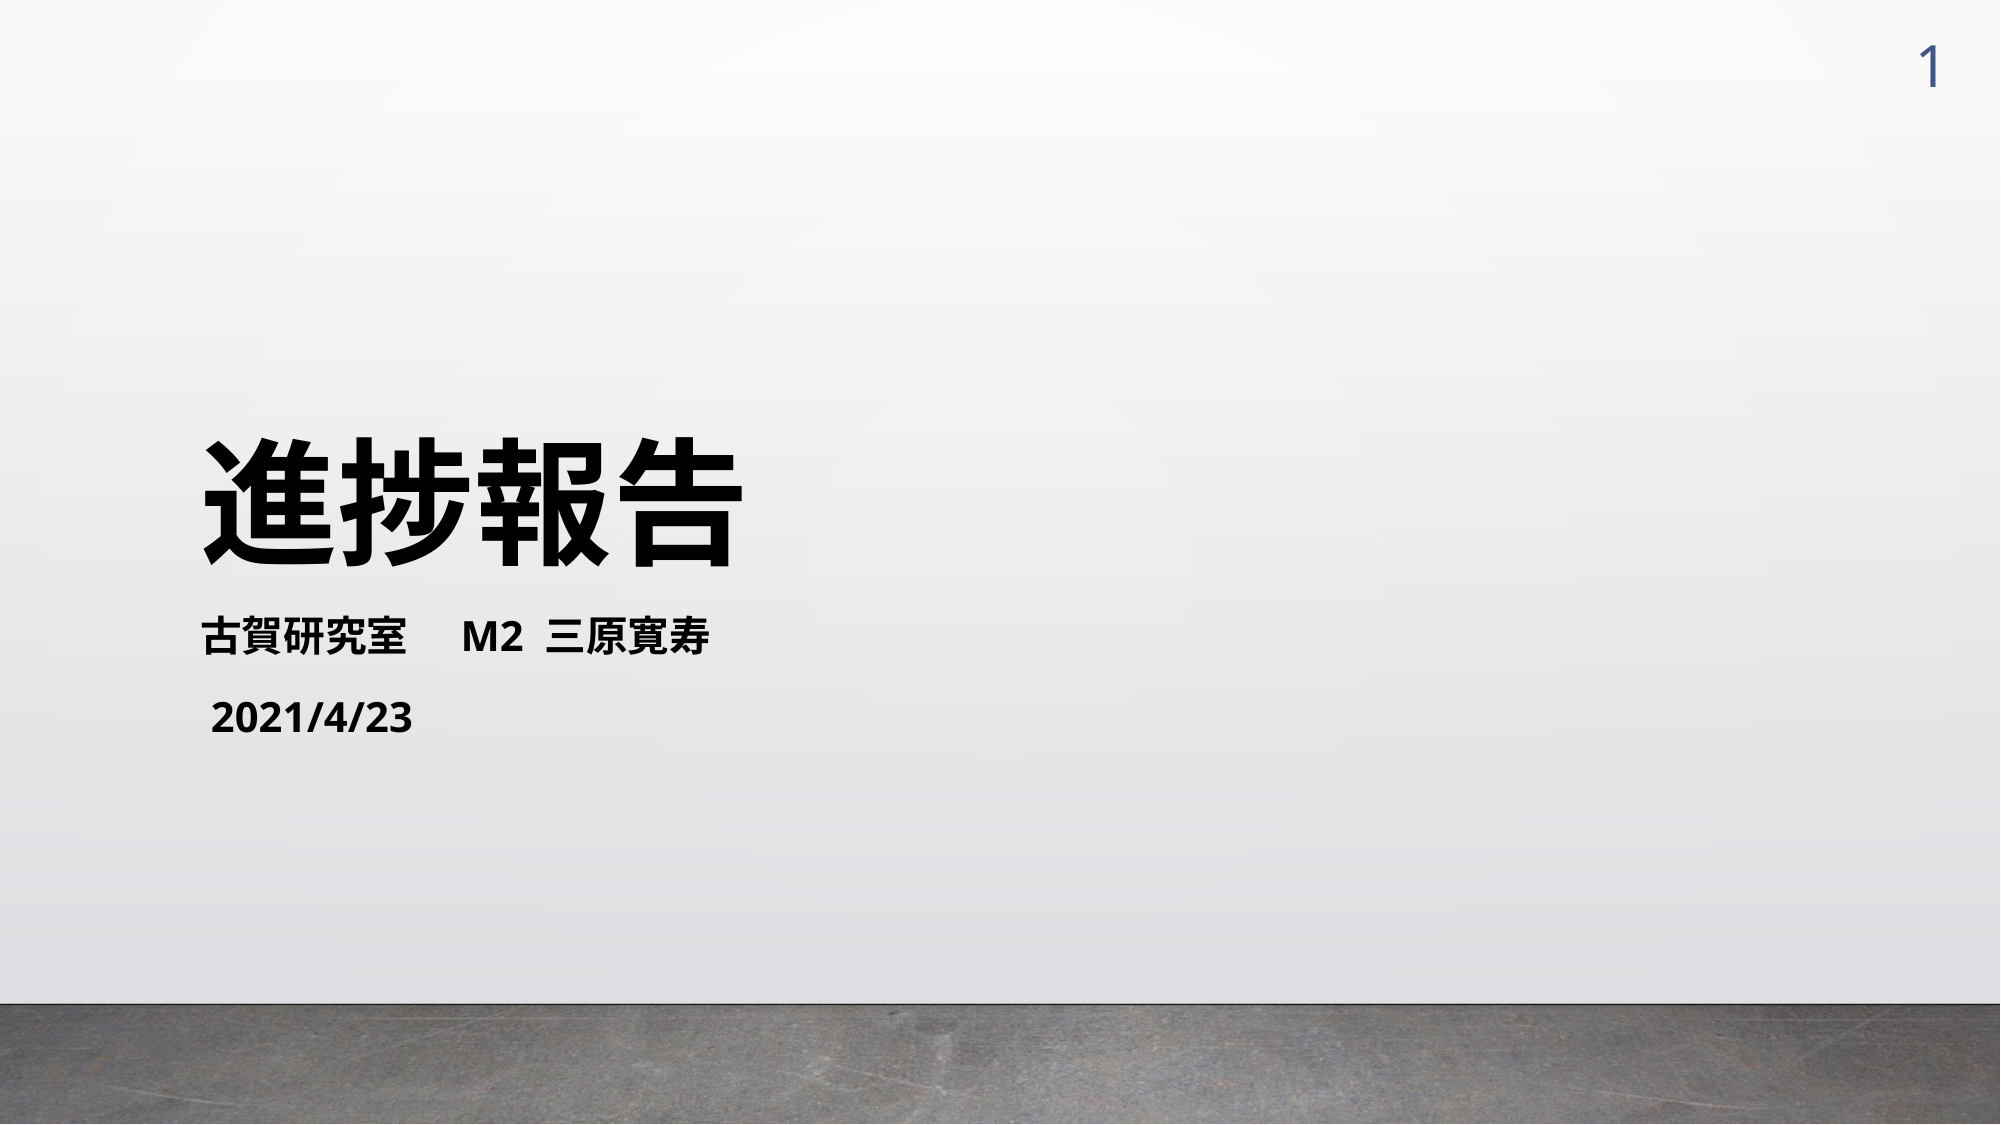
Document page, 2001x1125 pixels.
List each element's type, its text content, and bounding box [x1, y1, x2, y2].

subtitle 古賀研究室 M2 三原寛寿 2021/4/23 [185, 584, 1602, 761]
title 進捗報告 [185, 155, 1602, 584]
picture [0, 1004, 2000, 1124]
slide_number 1 [1830, 22, 1964, 105]
